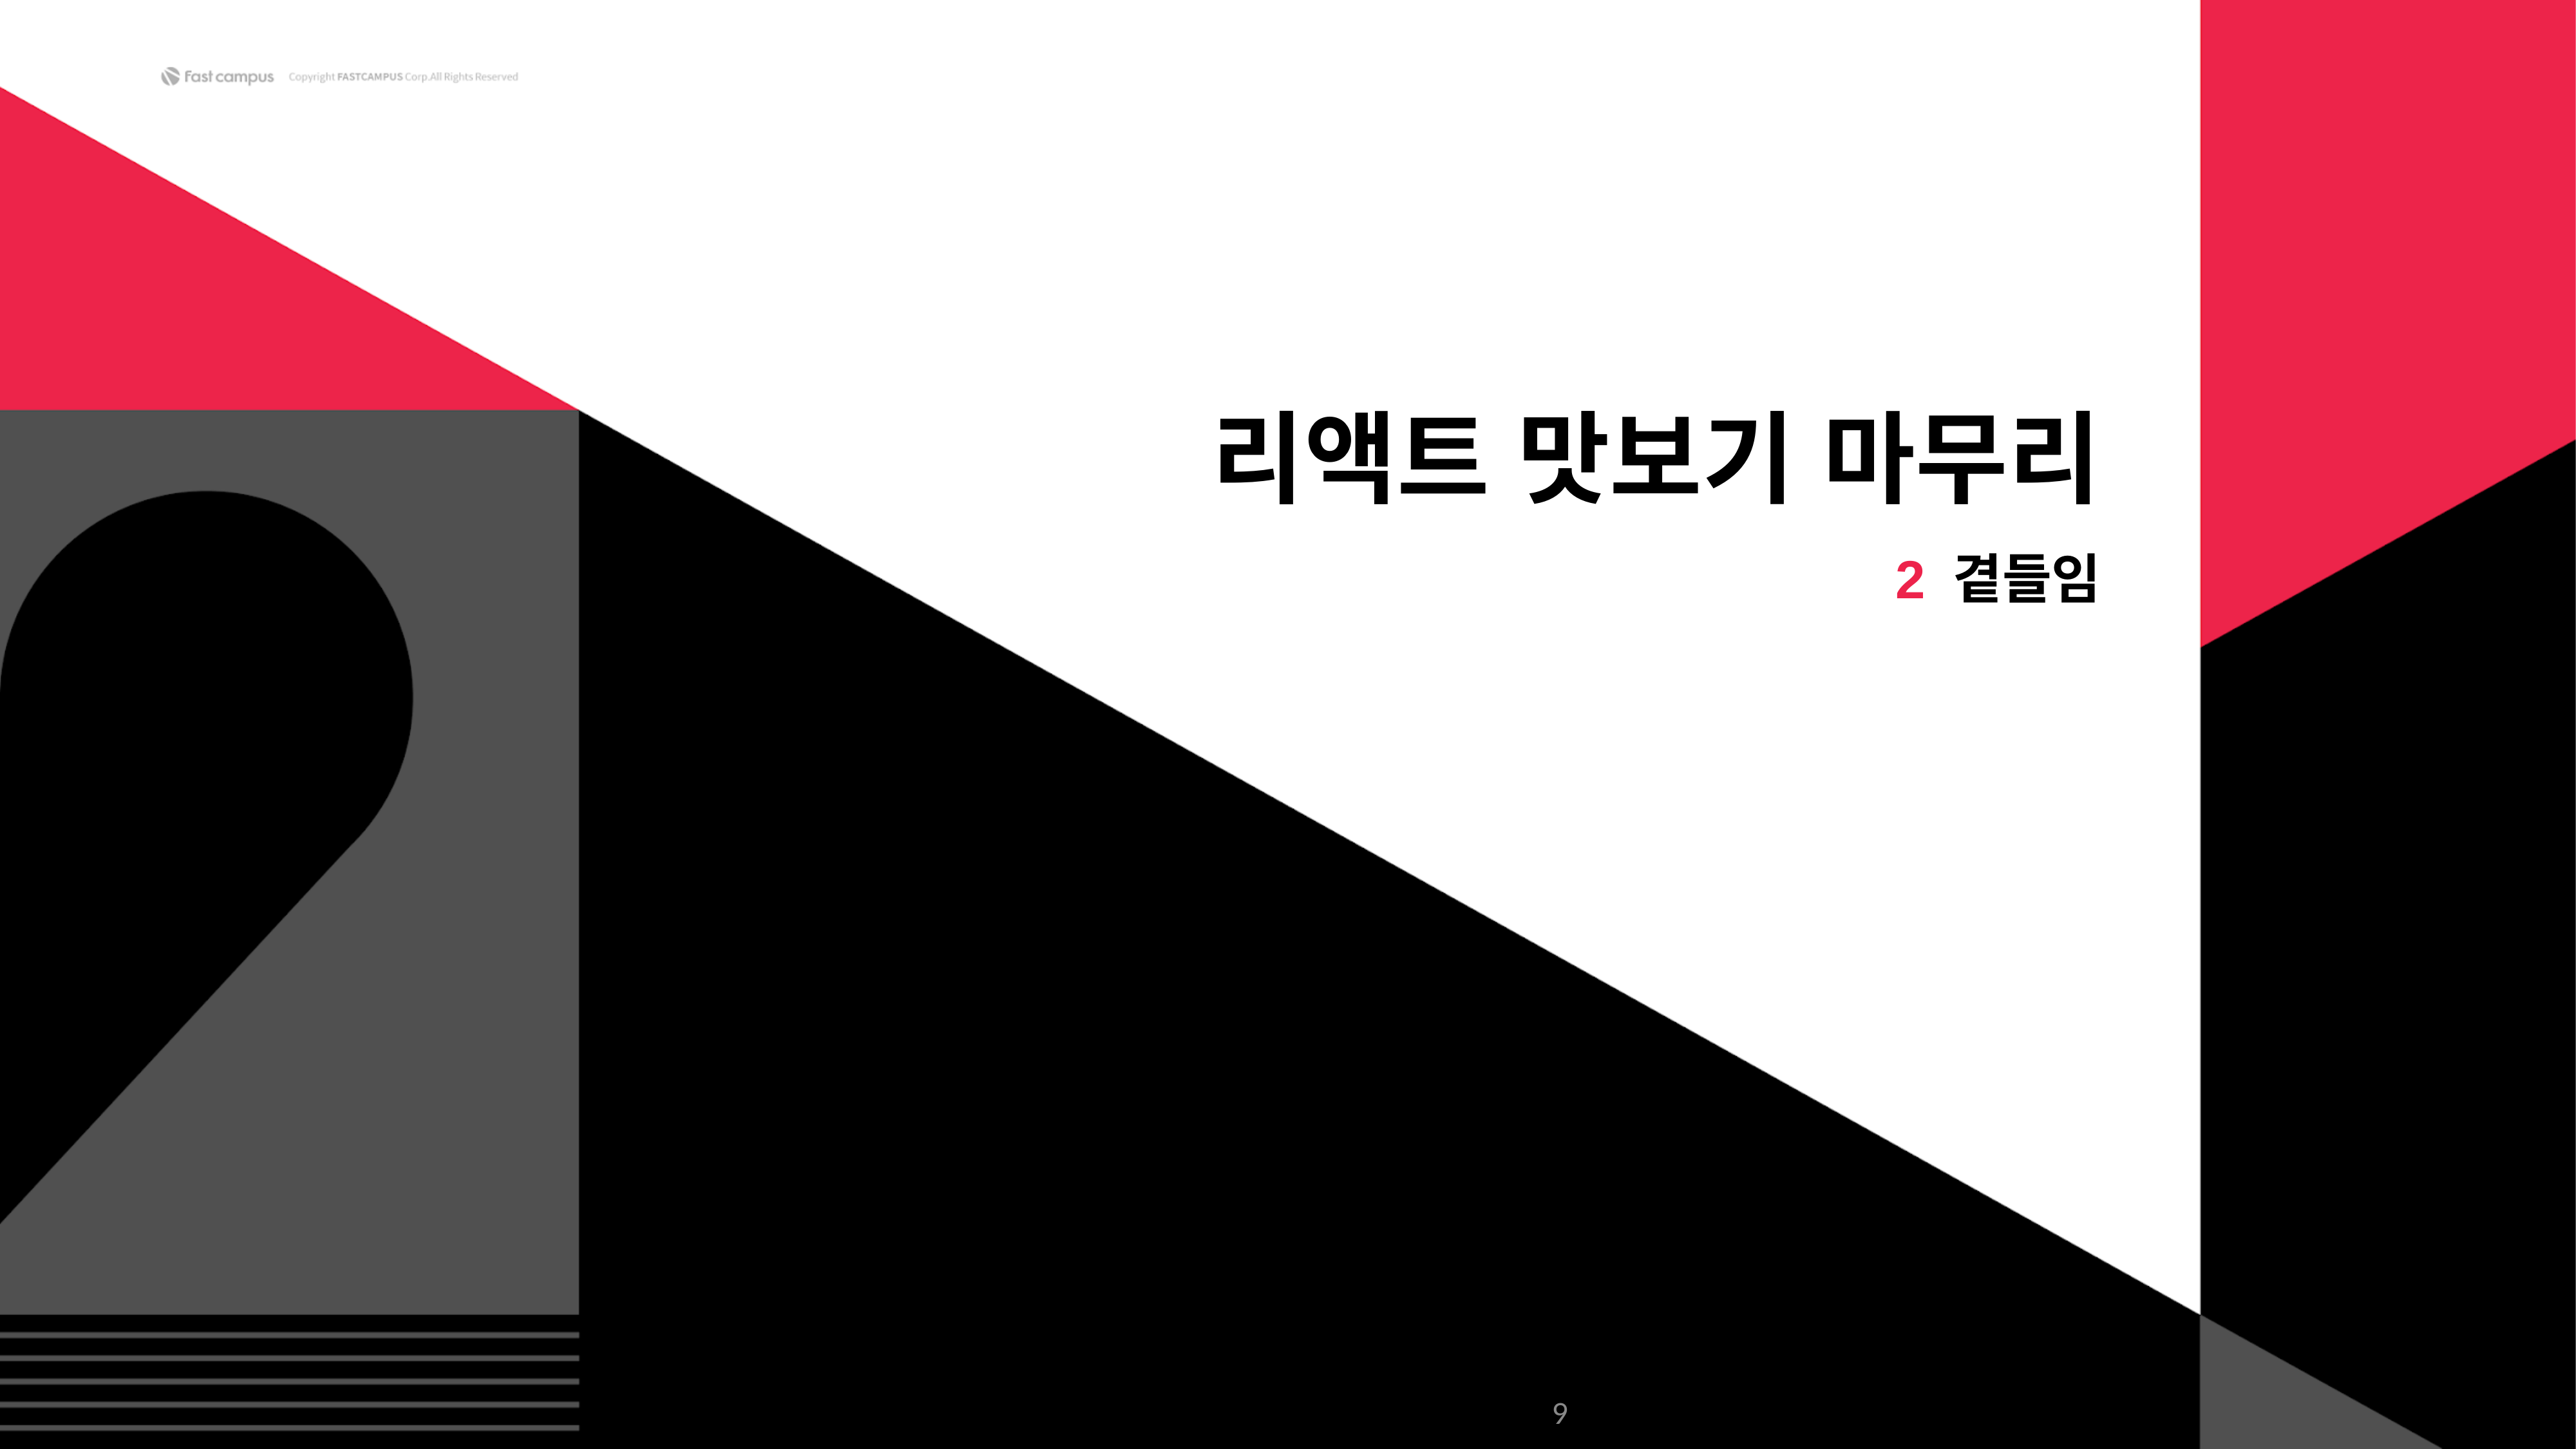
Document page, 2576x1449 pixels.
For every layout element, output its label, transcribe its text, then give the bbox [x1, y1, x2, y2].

slide_number ‹#› [998, 1372, 1578, 1449]
picture [0, 0, 2576, 1449]
text_box 리액트 맛보기 마무리 2 곁들임 [254, 390, 2107, 653]
